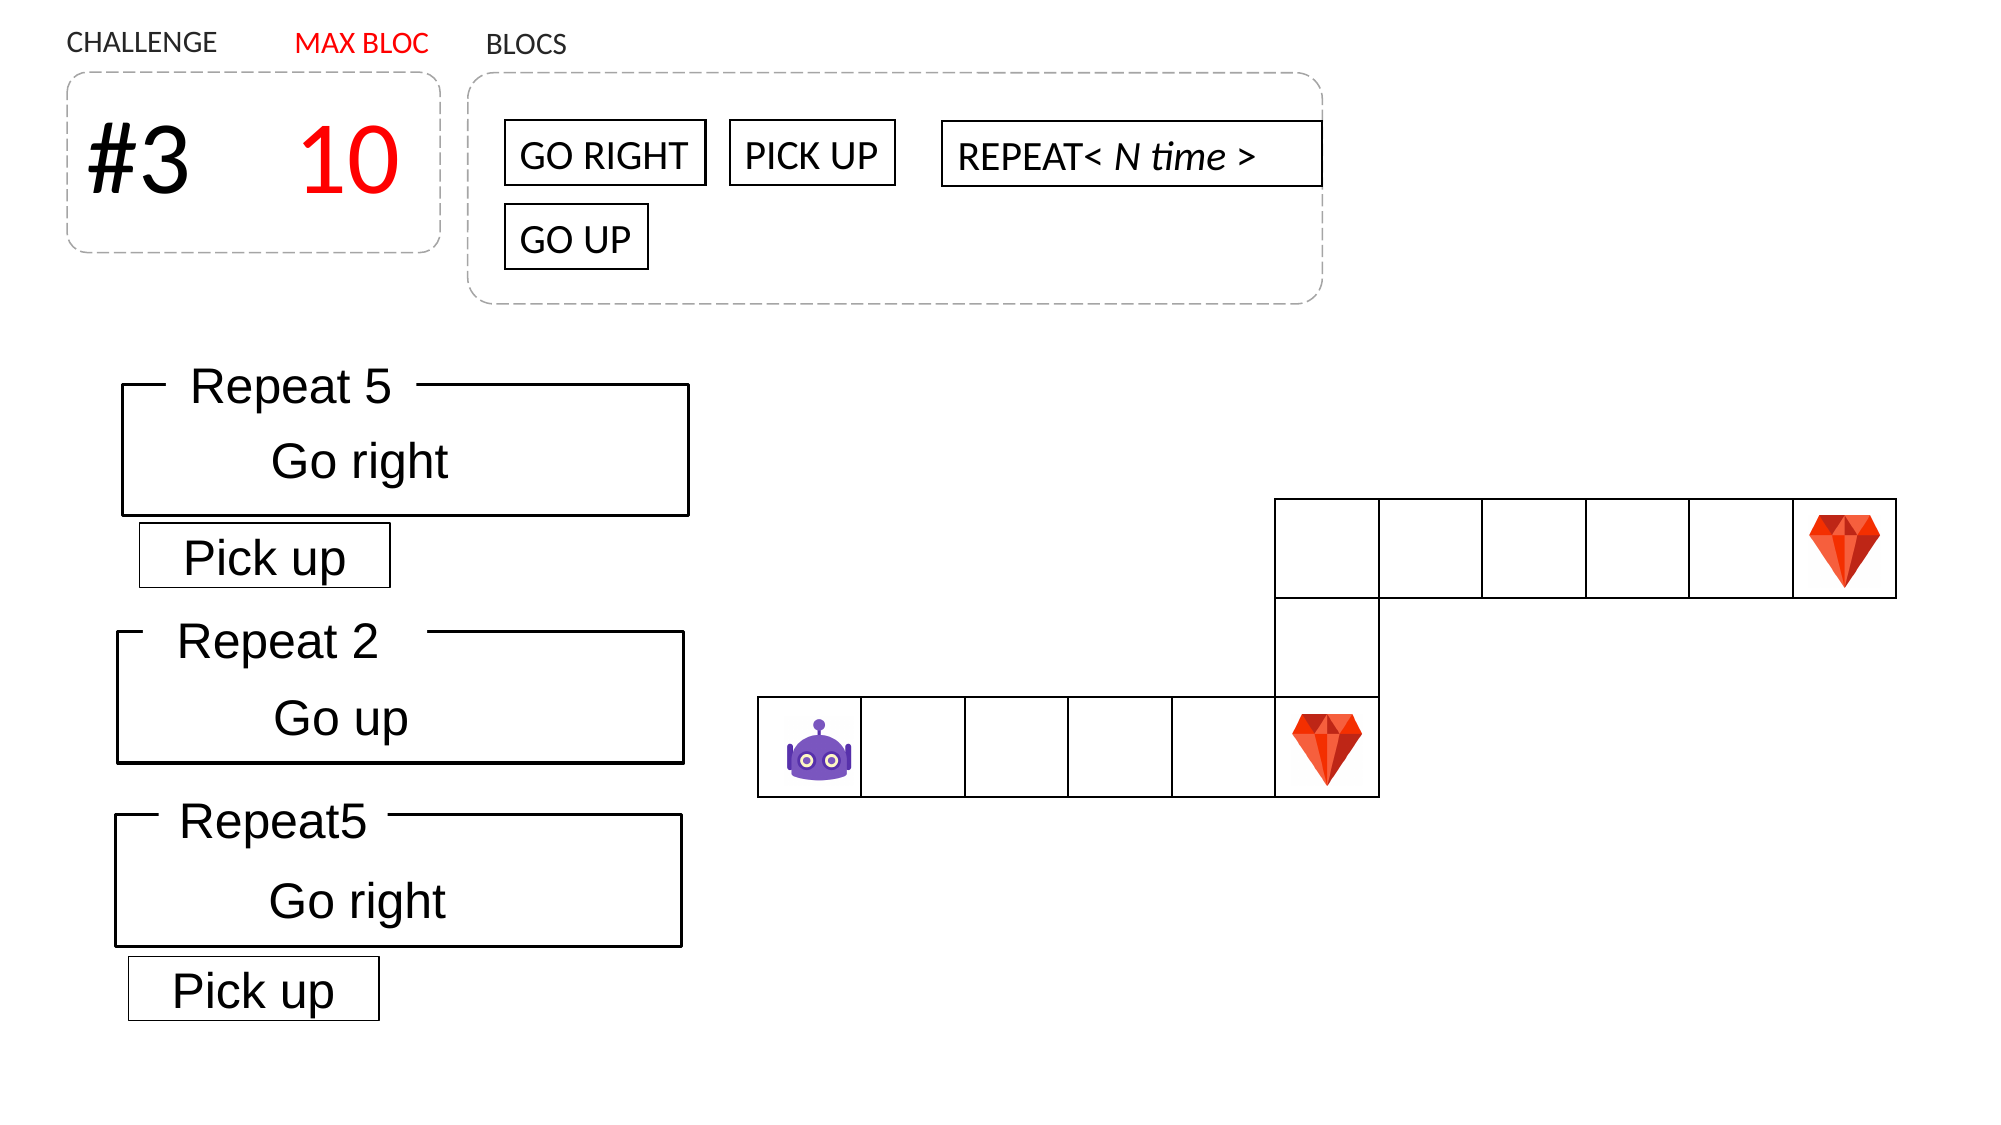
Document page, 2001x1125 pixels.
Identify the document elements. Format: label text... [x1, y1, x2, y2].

text_box [117, 631, 684, 763]
text_box [964, 697, 1068, 797]
text_box PICK UP [729, 119, 895, 185]
text_box [1275, 498, 1378, 599]
text_box [1689, 498, 1792, 599]
text_box [757, 697, 861, 797]
picture [783, 716, 854, 787]
picture [1808, 515, 1881, 588]
text_box [1585, 498, 1689, 599]
text_box Pick up [126, 954, 381, 1023]
text_box [115, 814, 682, 947]
text_box Repeat 5 [164, 338, 418, 429]
picture [1290, 714, 1363, 787]
text_box GO RIGHT [504, 119, 706, 185]
text_box CHALLENGE [51, 13, 235, 67]
text_box [1171, 697, 1275, 797]
text_box Go up [247, 681, 435, 749]
text_box Pick up [138, 521, 392, 589]
text_box [467, 72, 1323, 304]
text_box Go right [245, 864, 470, 932]
text_box [1275, 697, 1379, 797]
text_box BLOCS [470, 16, 583, 69]
text_box Repeat5 [157, 779, 390, 859]
text_box [1275, 599, 1379, 697]
text_box [1378, 498, 1482, 599]
text_box [1482, 498, 1585, 599]
text_box 10 [279, 81, 417, 222]
text_box [122, 384, 689, 516]
text_box GO UP [504, 204, 648, 270]
text_box MAX BLOC [279, 14, 446, 67]
text_box [1068, 697, 1171, 797]
text_box [861, 697, 964, 797]
text_box Repeat 2 [141, 598, 429, 678]
text_box Go right [232, 424, 487, 493]
text_box #3 [71, 81, 208, 222]
text_box REPEAT< N time > [942, 120, 1323, 186]
text_box [67, 72, 441, 253]
text_box [1792, 498, 1897, 599]
